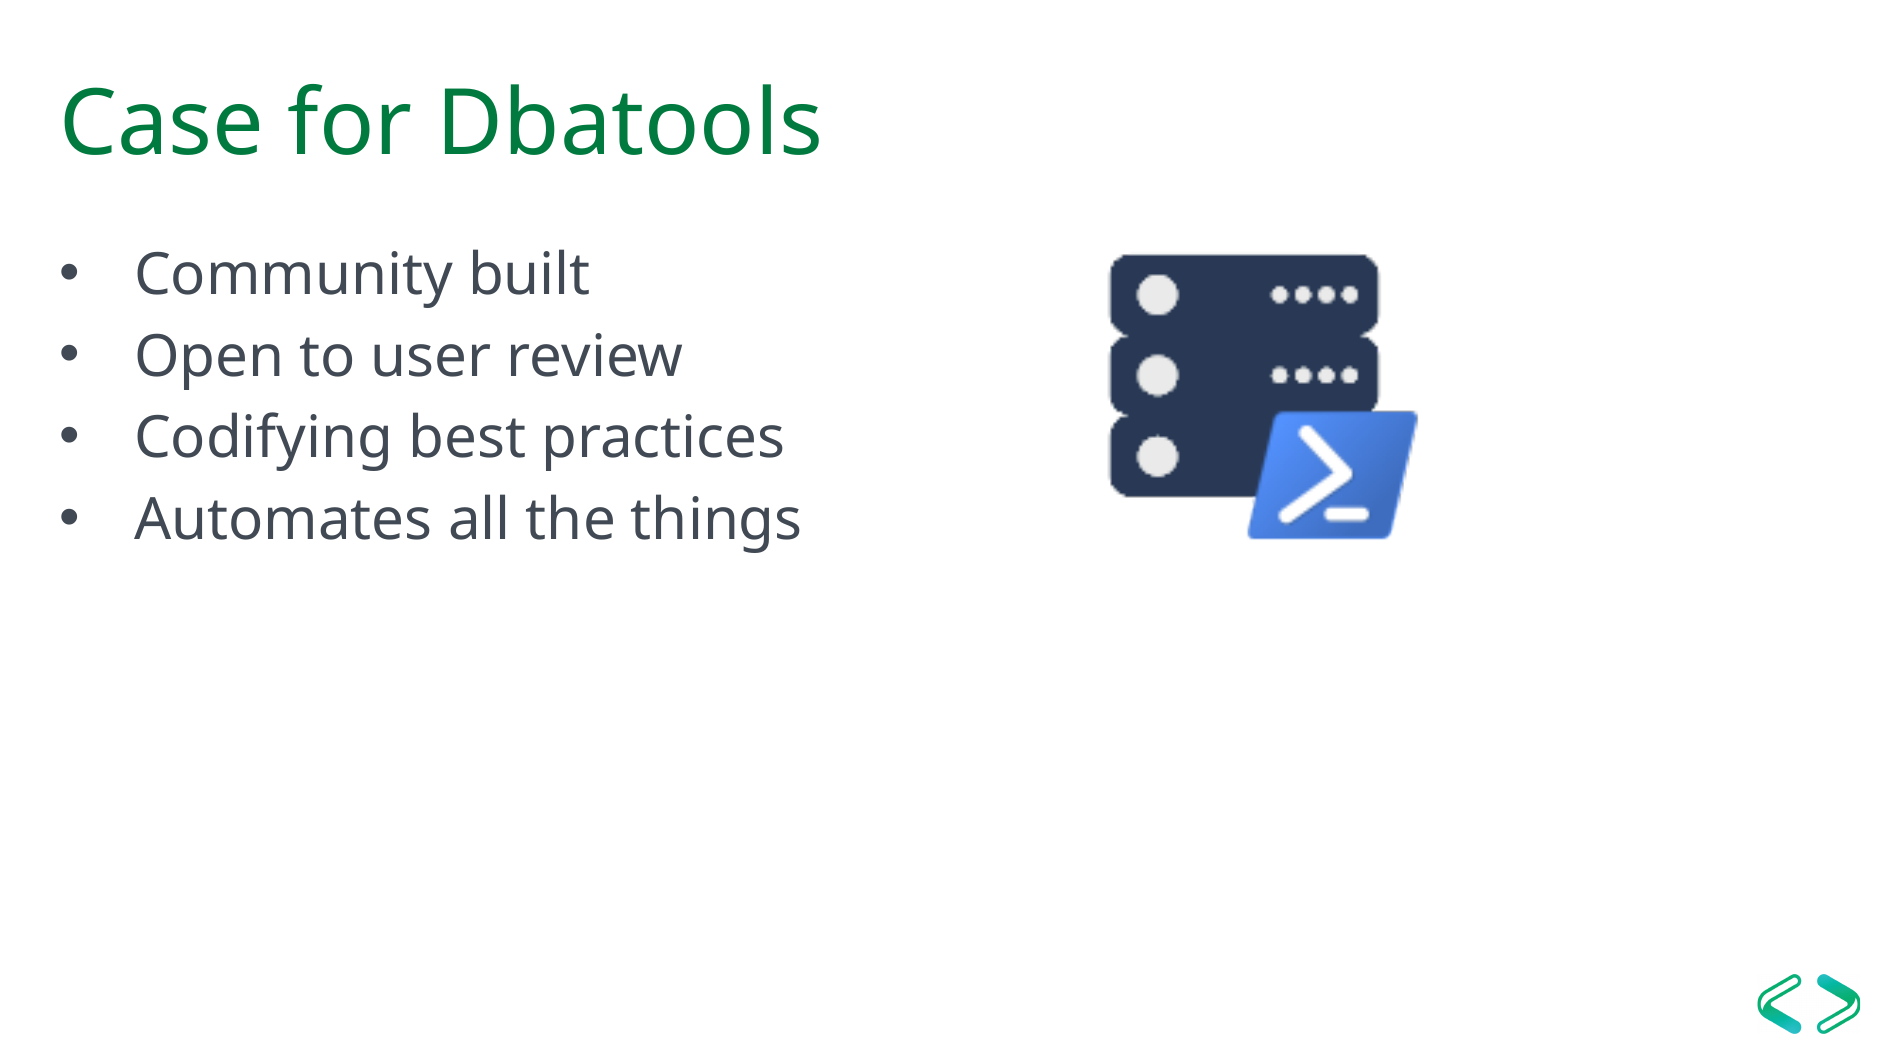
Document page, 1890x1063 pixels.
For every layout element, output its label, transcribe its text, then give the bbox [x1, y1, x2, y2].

list Community built Open to user review Codifying best practices Automates all the things [59, 236, 945, 1004]
title Case for Dbatools [59, 59, 1831, 178]
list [1057, 219, 1422, 583]
